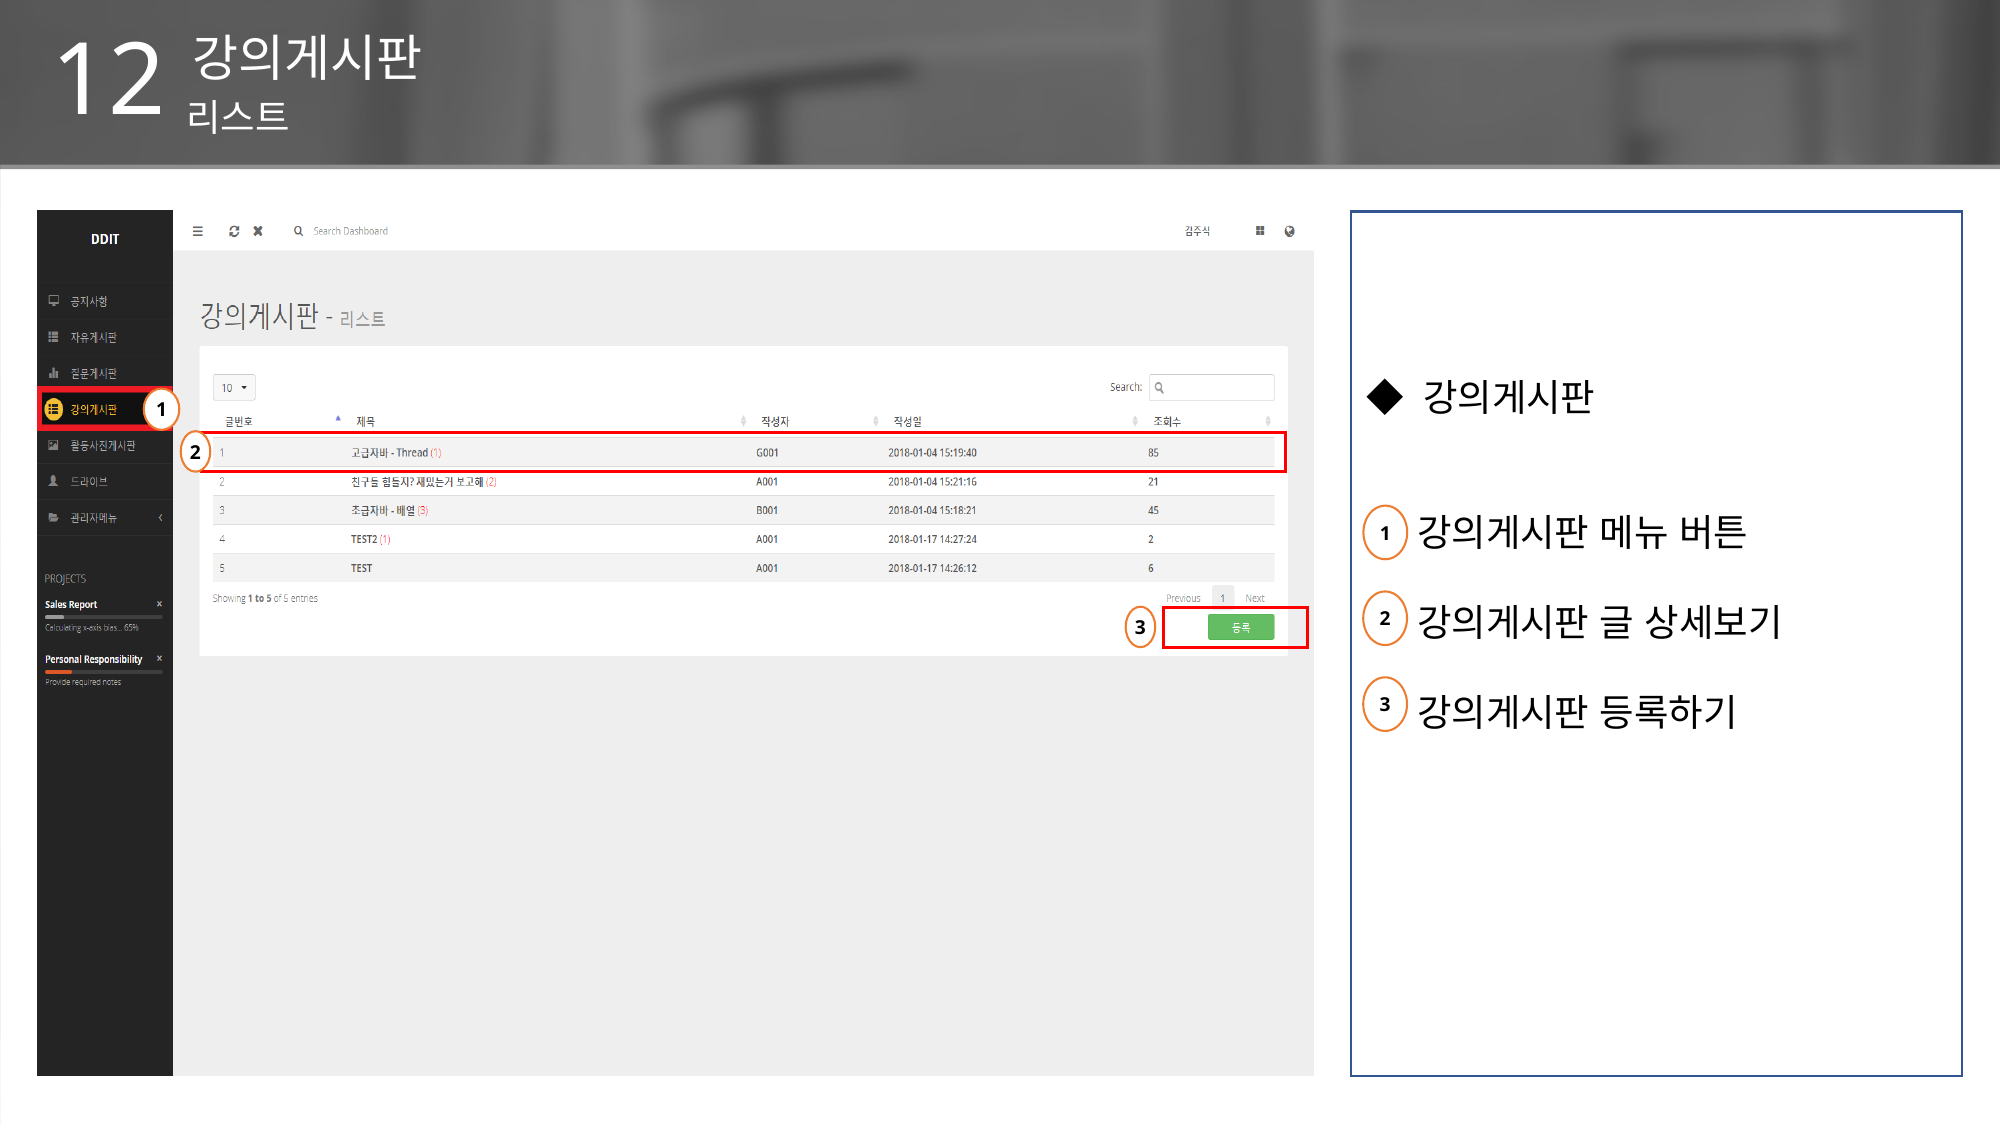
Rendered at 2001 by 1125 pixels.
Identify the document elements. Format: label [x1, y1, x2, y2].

picture [0, 0, 2000, 1125]
text_box [1125, 606, 1308, 648]
